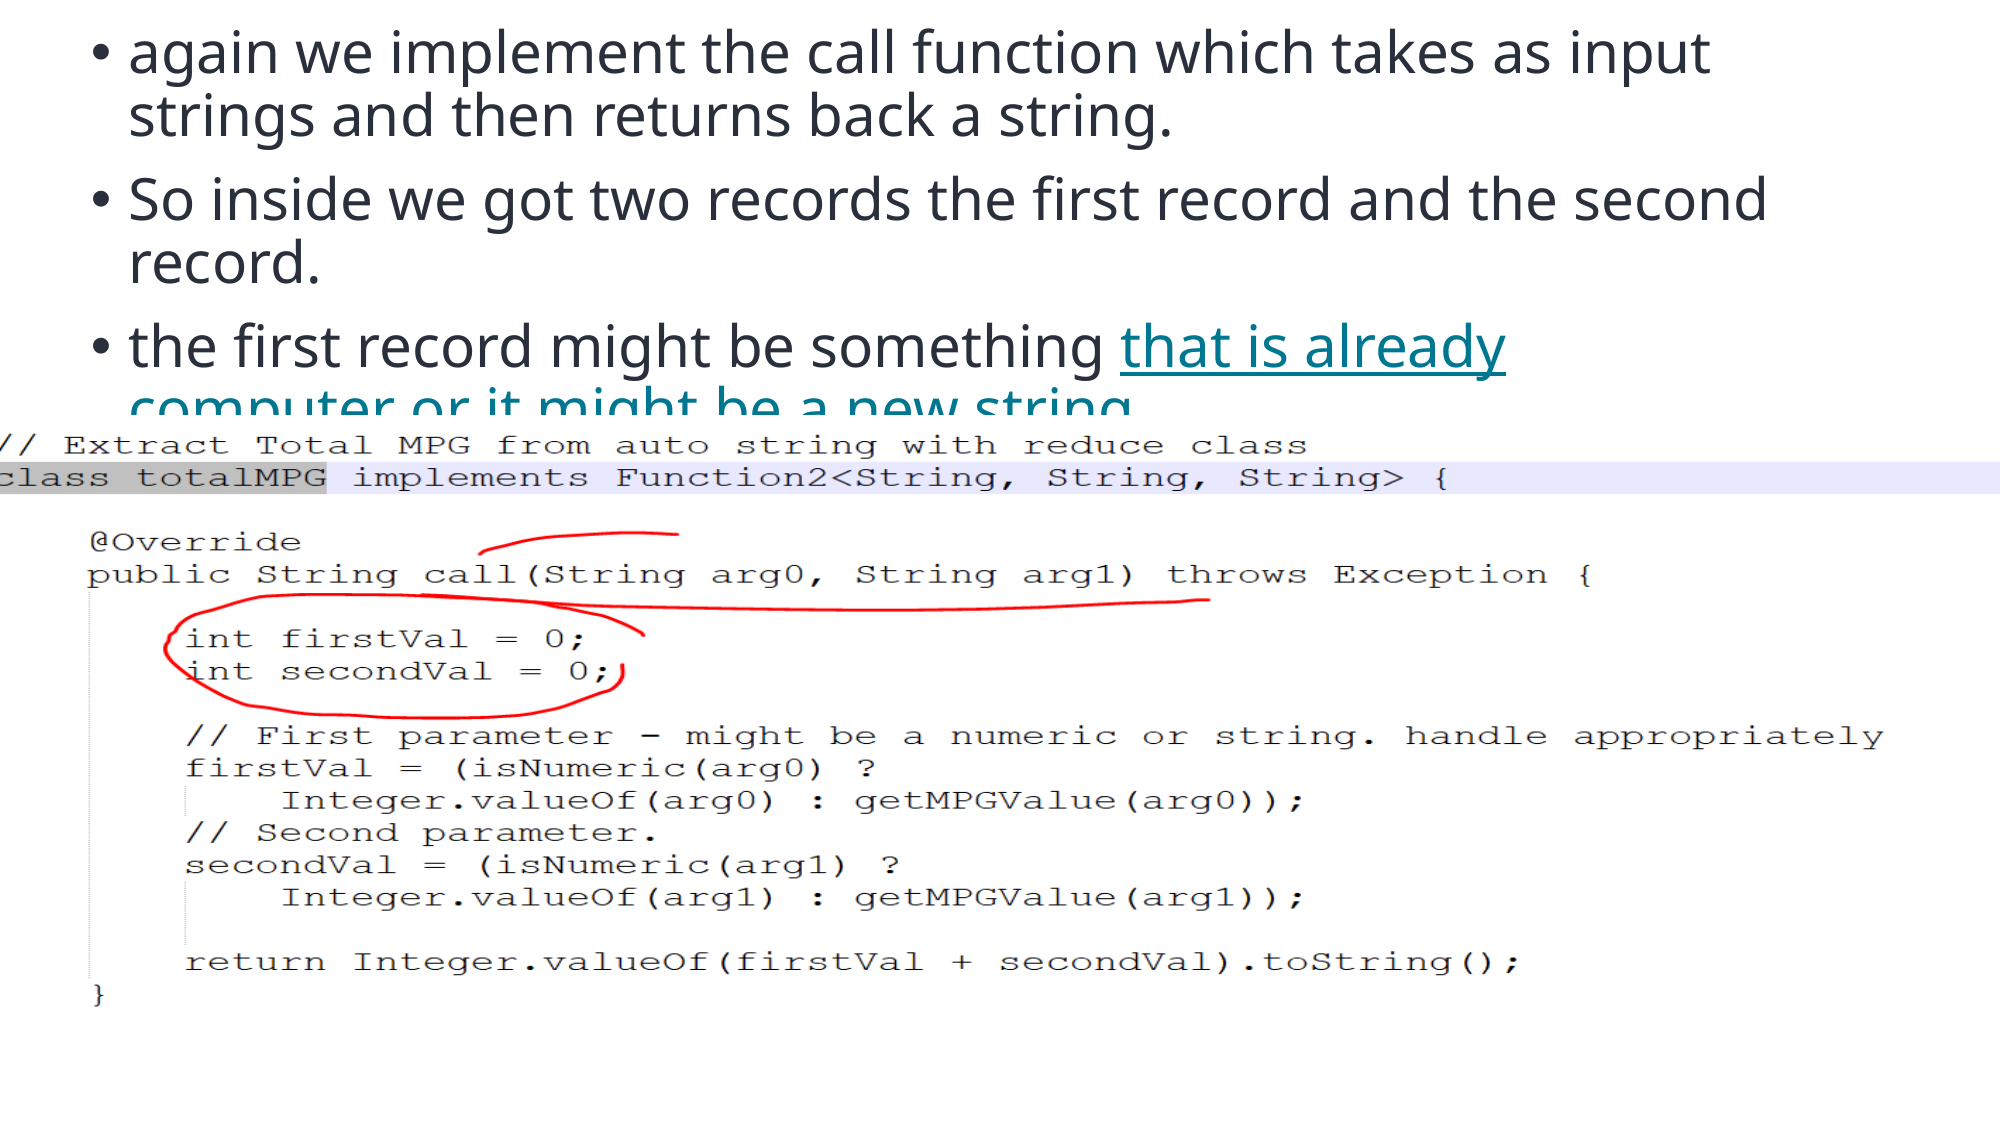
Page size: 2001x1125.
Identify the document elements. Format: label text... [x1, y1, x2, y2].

picture [0, 415, 2000, 1045]
list again we implement the call function which takes as input strings and then returns back a string. So inside we got two records the first record and the second record. the first record might be something that is already computer or it might be a new string. [75, 16, 1801, 415]
